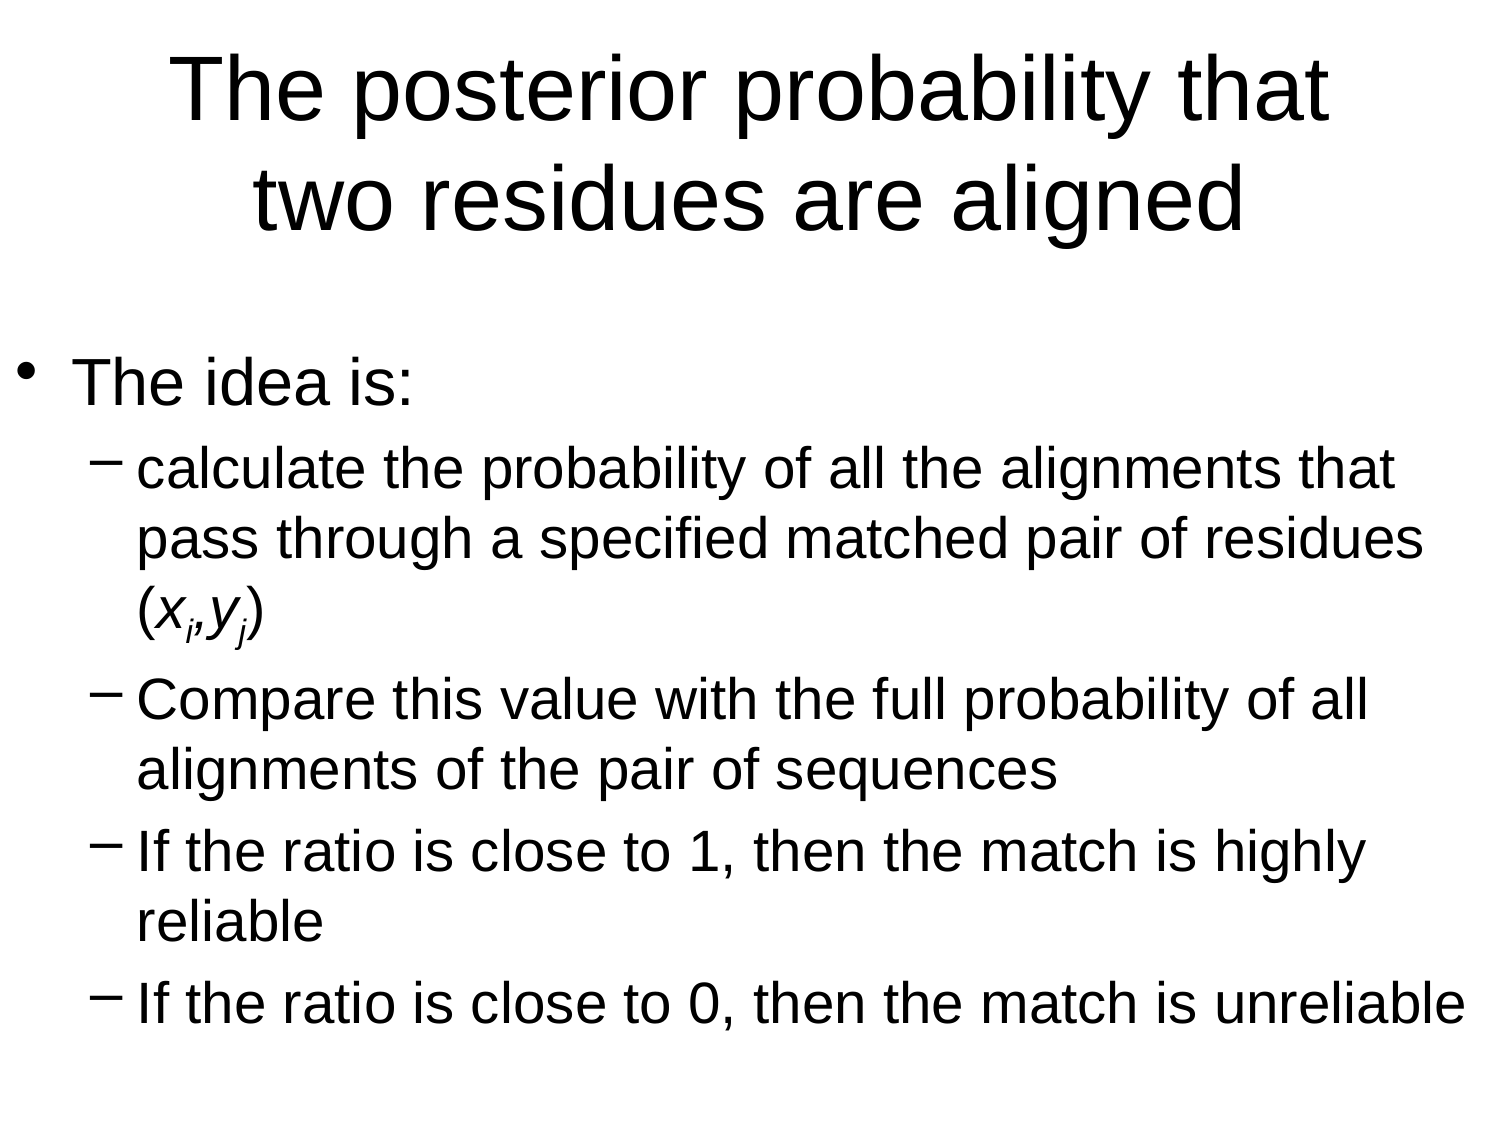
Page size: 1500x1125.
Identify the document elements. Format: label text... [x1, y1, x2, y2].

title The posterior probability that two residues are aligned [75, 45, 1425, 233]
list The idea is: calculate the probability of all the alignments that pass through a specified matched pair of residues (xi,yj) Compare this value with the full probability of all alignments of the pair of sequences If the ratio is close to 1, then the match is highly reliable If the ratio is close to 0, then the match is unreliable [0, 331, 1500, 1125]
